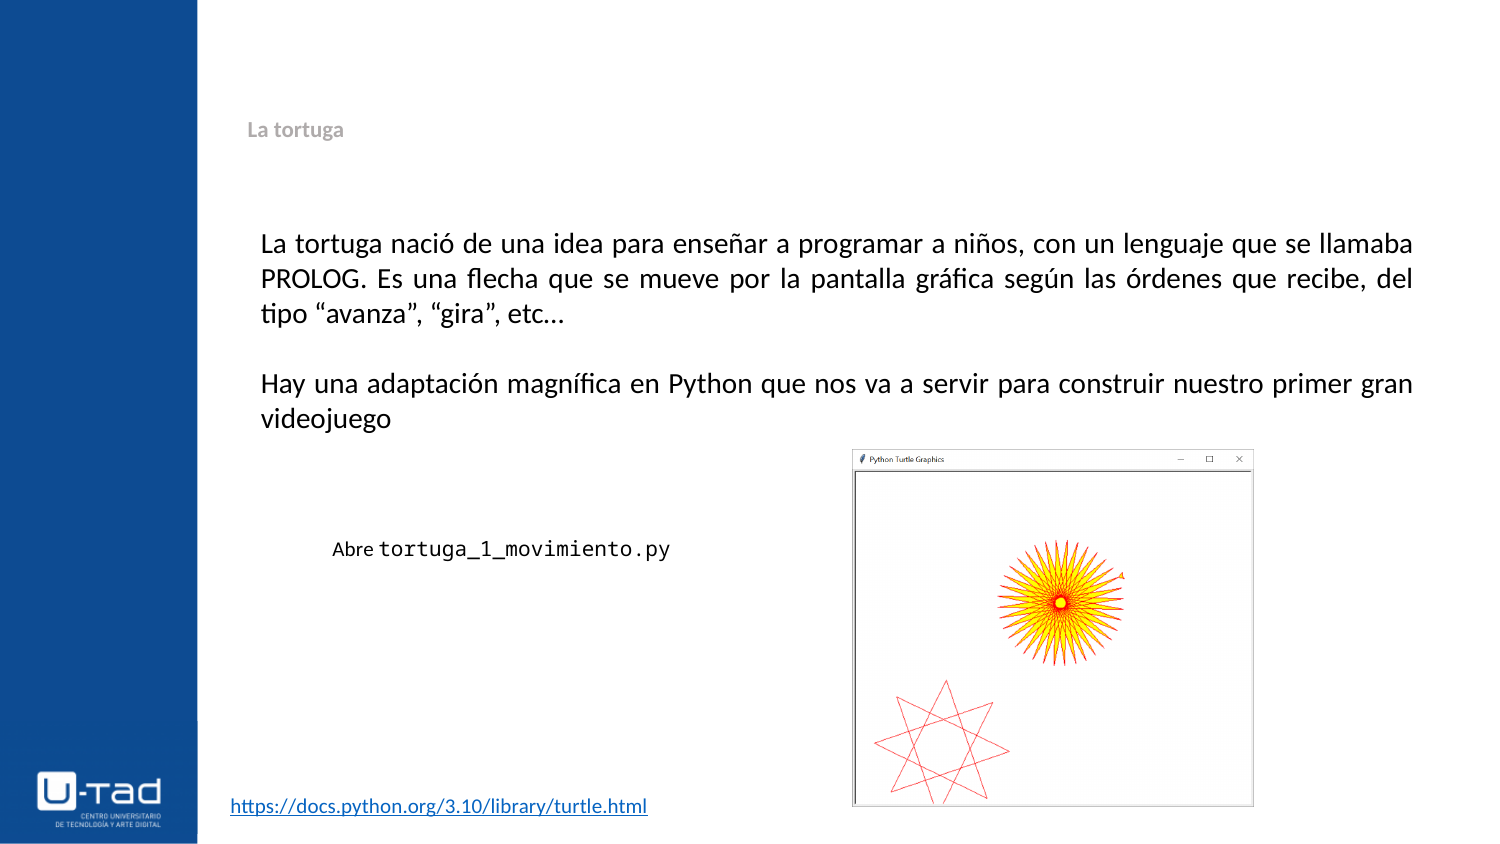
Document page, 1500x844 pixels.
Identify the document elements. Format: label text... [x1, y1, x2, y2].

picture [0, 721, 198, 834]
text_box Abre tortuga_1_movimiento.py [317, 528, 687, 569]
title La tortuga [232, 60, 1292, 150]
picture [852, 449, 1255, 807]
text_box La tortuga nació de una idea para enseñar a programar a niños, con un lenguaje que se llamaba PROLOG. Es una flecha que se mueve por la pantalla gráfica según las órdenes que recibe, del tipo “avanza”, “gira”, etc… Hay una adaptación magnífica en Python que nos va a servir para construir nuestro primer gran videojuego [246, 216, 1429, 442]
text_box https://docs.python.org/3.10/library/turtle.html [215, 785, 664, 826]
